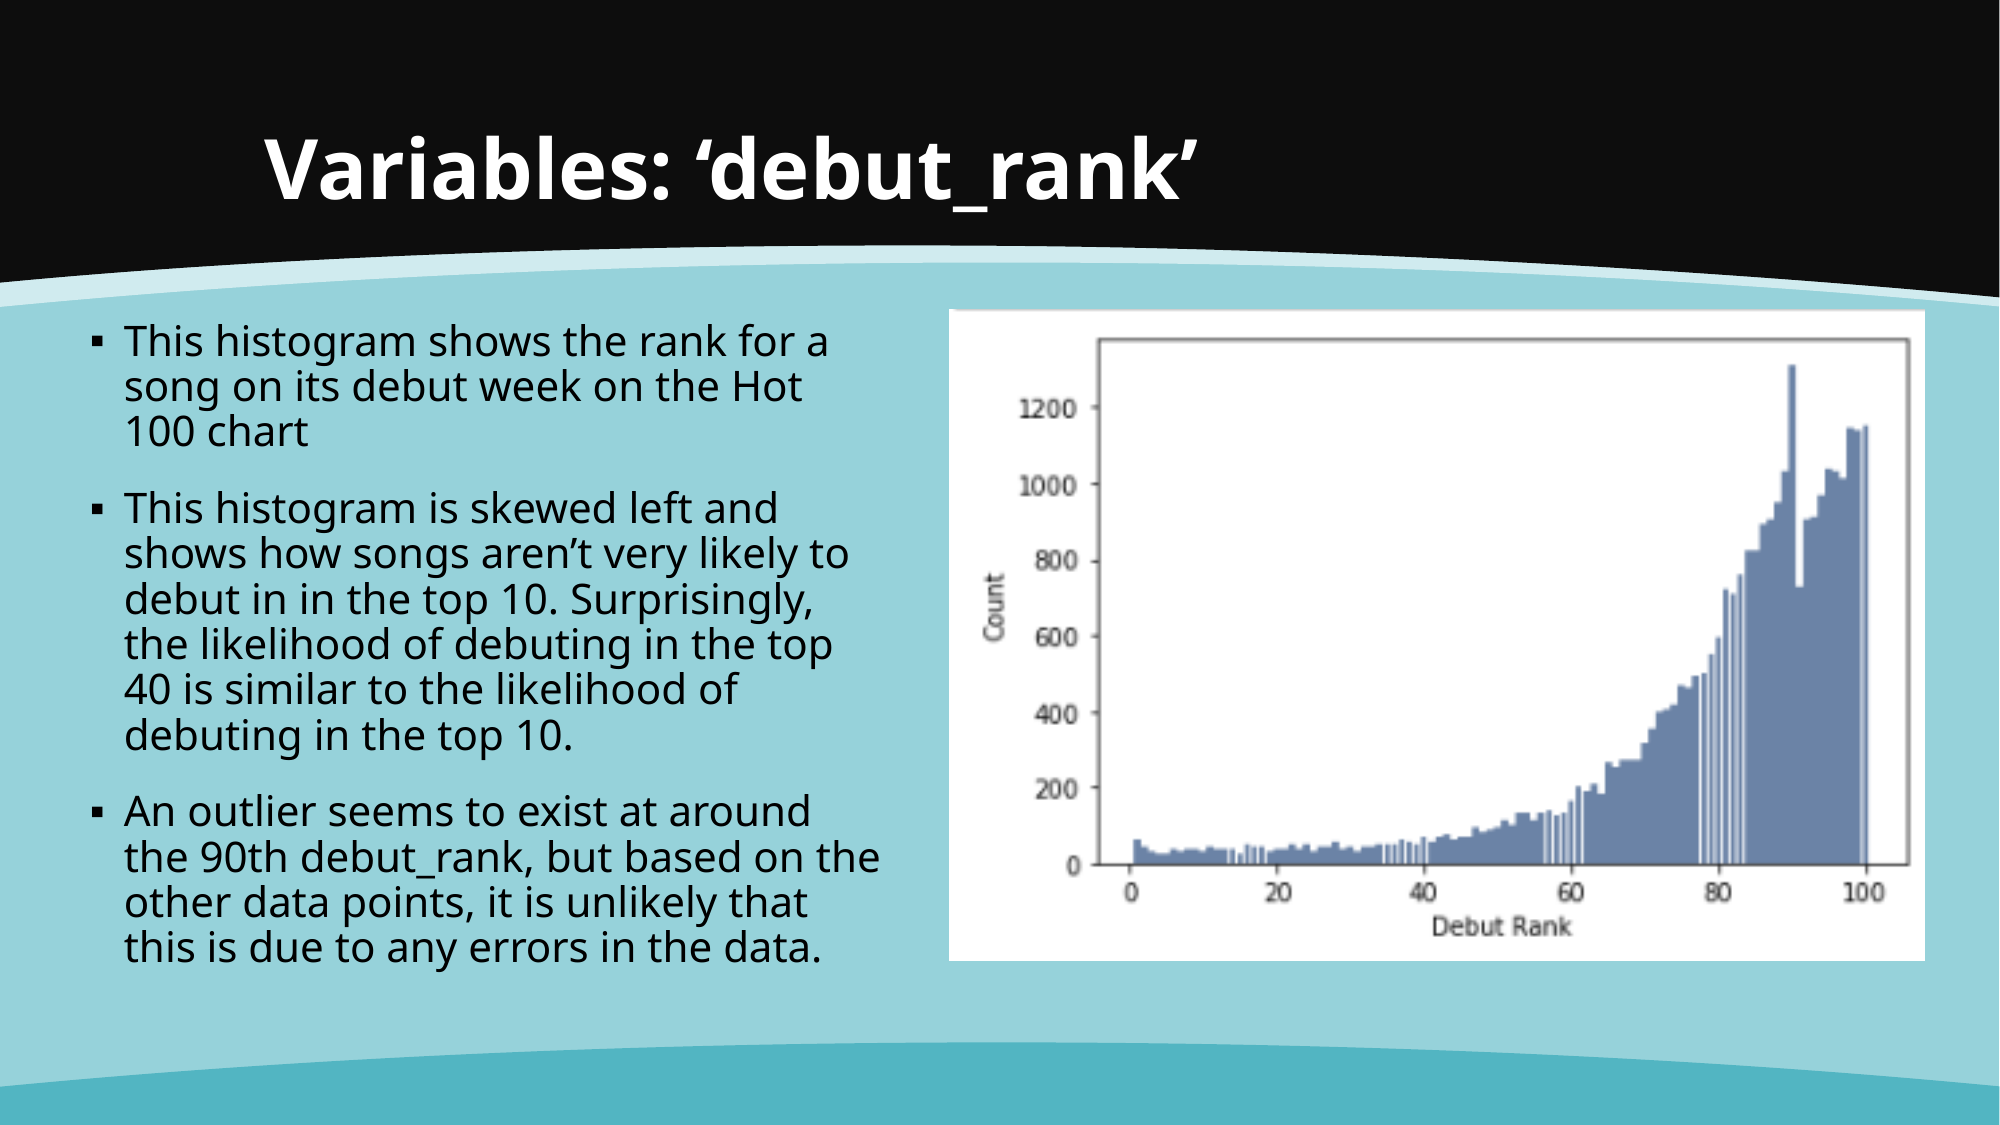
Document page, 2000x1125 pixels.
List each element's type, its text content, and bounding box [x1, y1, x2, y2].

list This histogram shows the rank for a song on its debut week on the Hot 100 chart This histogram is skewed left and shows how songs aren’t very likely to debut in in the top 10. Surprisingly, the likelihood of debuting in the top 40 is similar to the likelihood of debuting in the top 10. An outlier seems to exist at around the 90th debut_rank, but based on the other data points, it is unlikely that this is due to any errors in the data. [74, 312, 900, 1013]
picture [949, 309, 1925, 961]
title Variables: ‘debut_rank’ [249, 45, 1750, 225]
